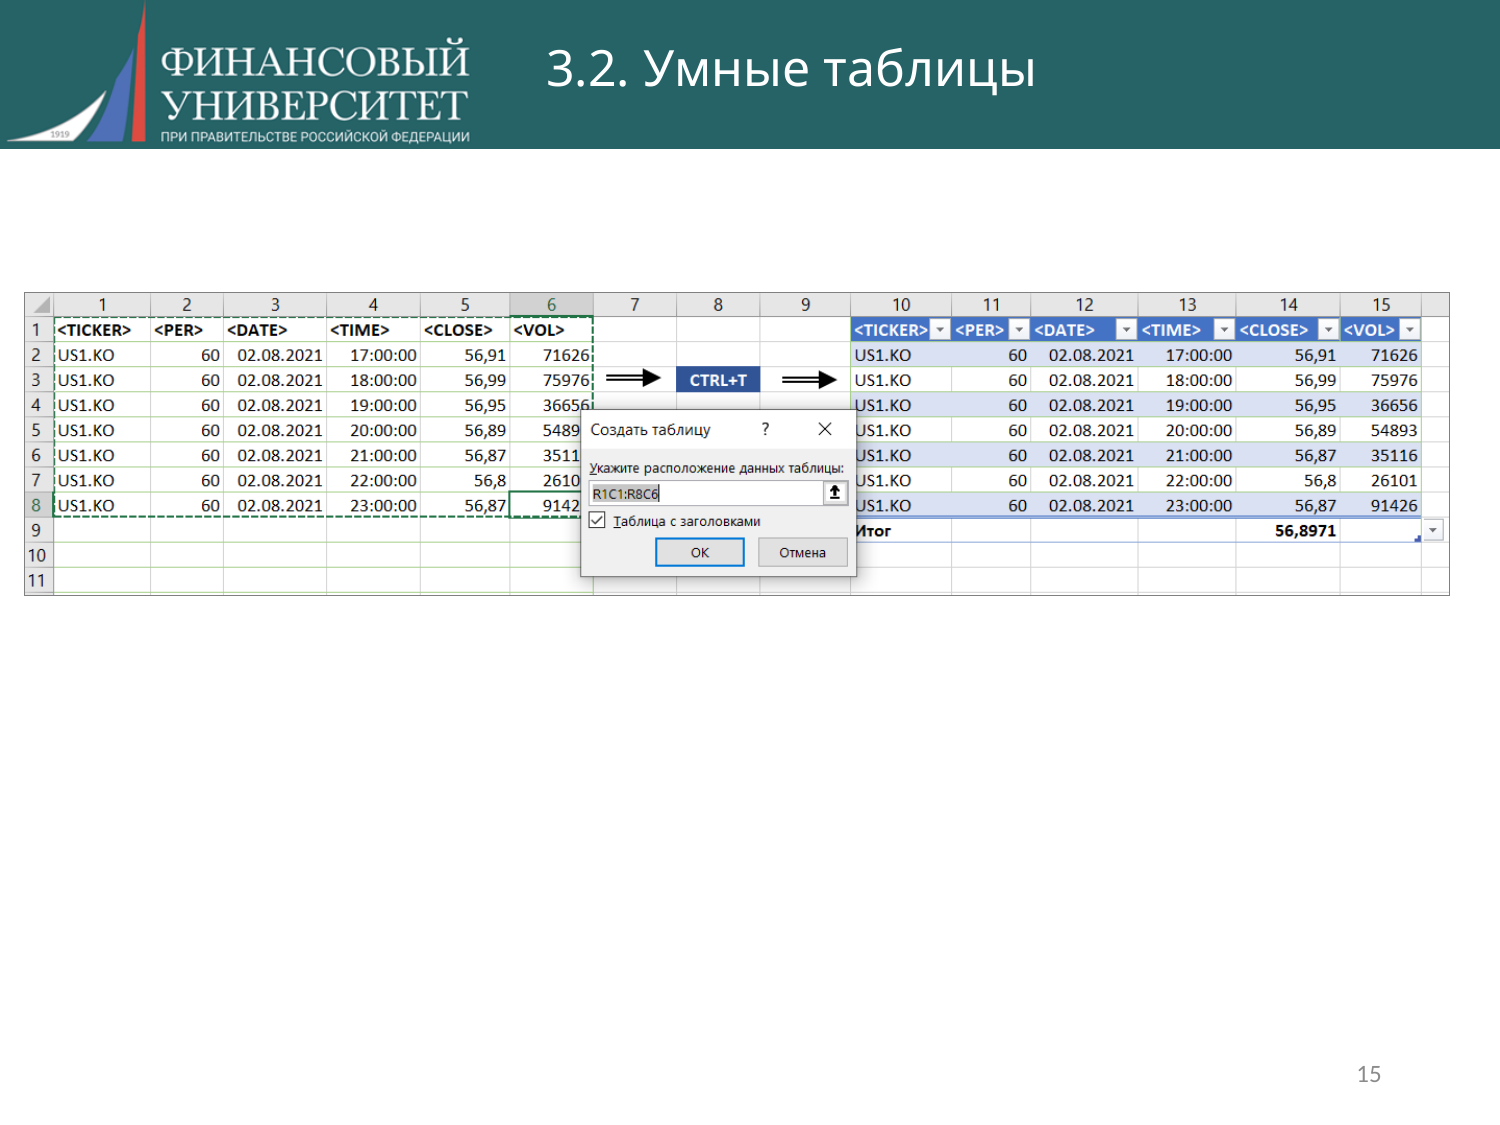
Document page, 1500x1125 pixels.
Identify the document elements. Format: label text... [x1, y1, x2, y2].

title 3.2. Умные таблицы [531, 20, 1479, 120]
picture [24, 292, 1450, 596]
picture [0, 0, 1500, 149]
slide_number 15 [1059, 1042, 1397, 1103]
